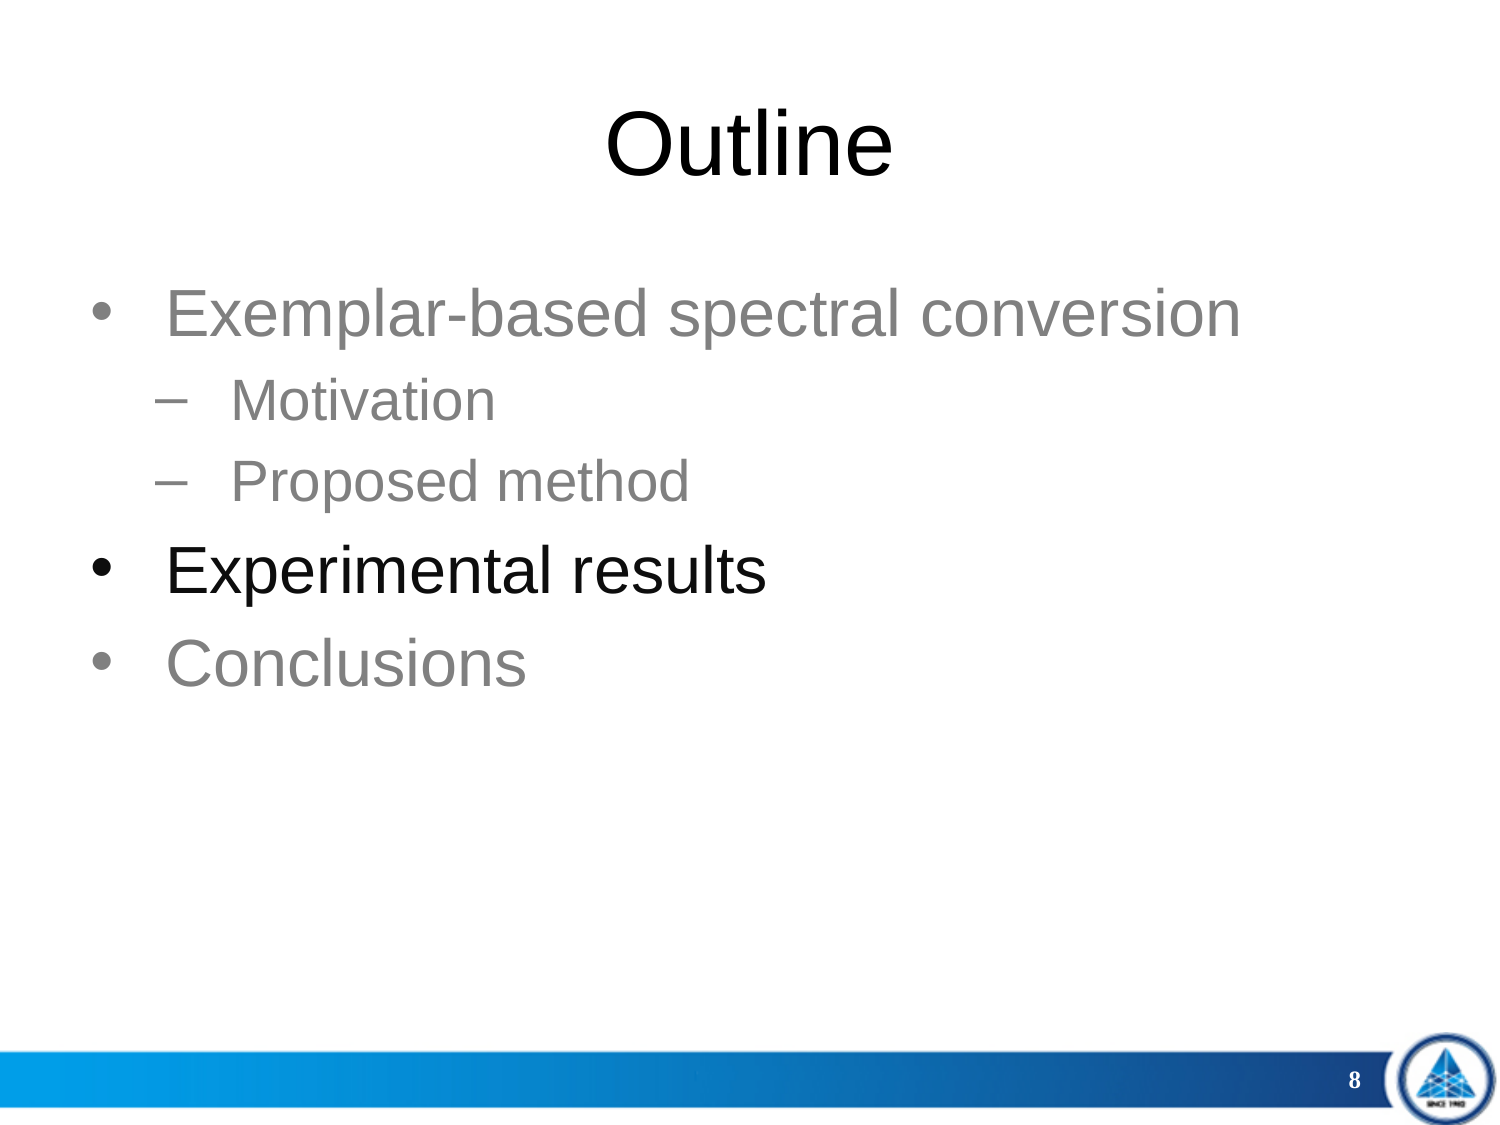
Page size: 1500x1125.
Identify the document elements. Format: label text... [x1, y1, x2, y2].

slide_number 8 [1139, 1048, 1376, 1109]
list Exemplar-based spectral conversion Motivation Proposed method Experimental results Conclusions [75, 262, 1425, 1005]
picture [0, 1032, 1500, 1125]
title Outline [75, 45, 1425, 233]
